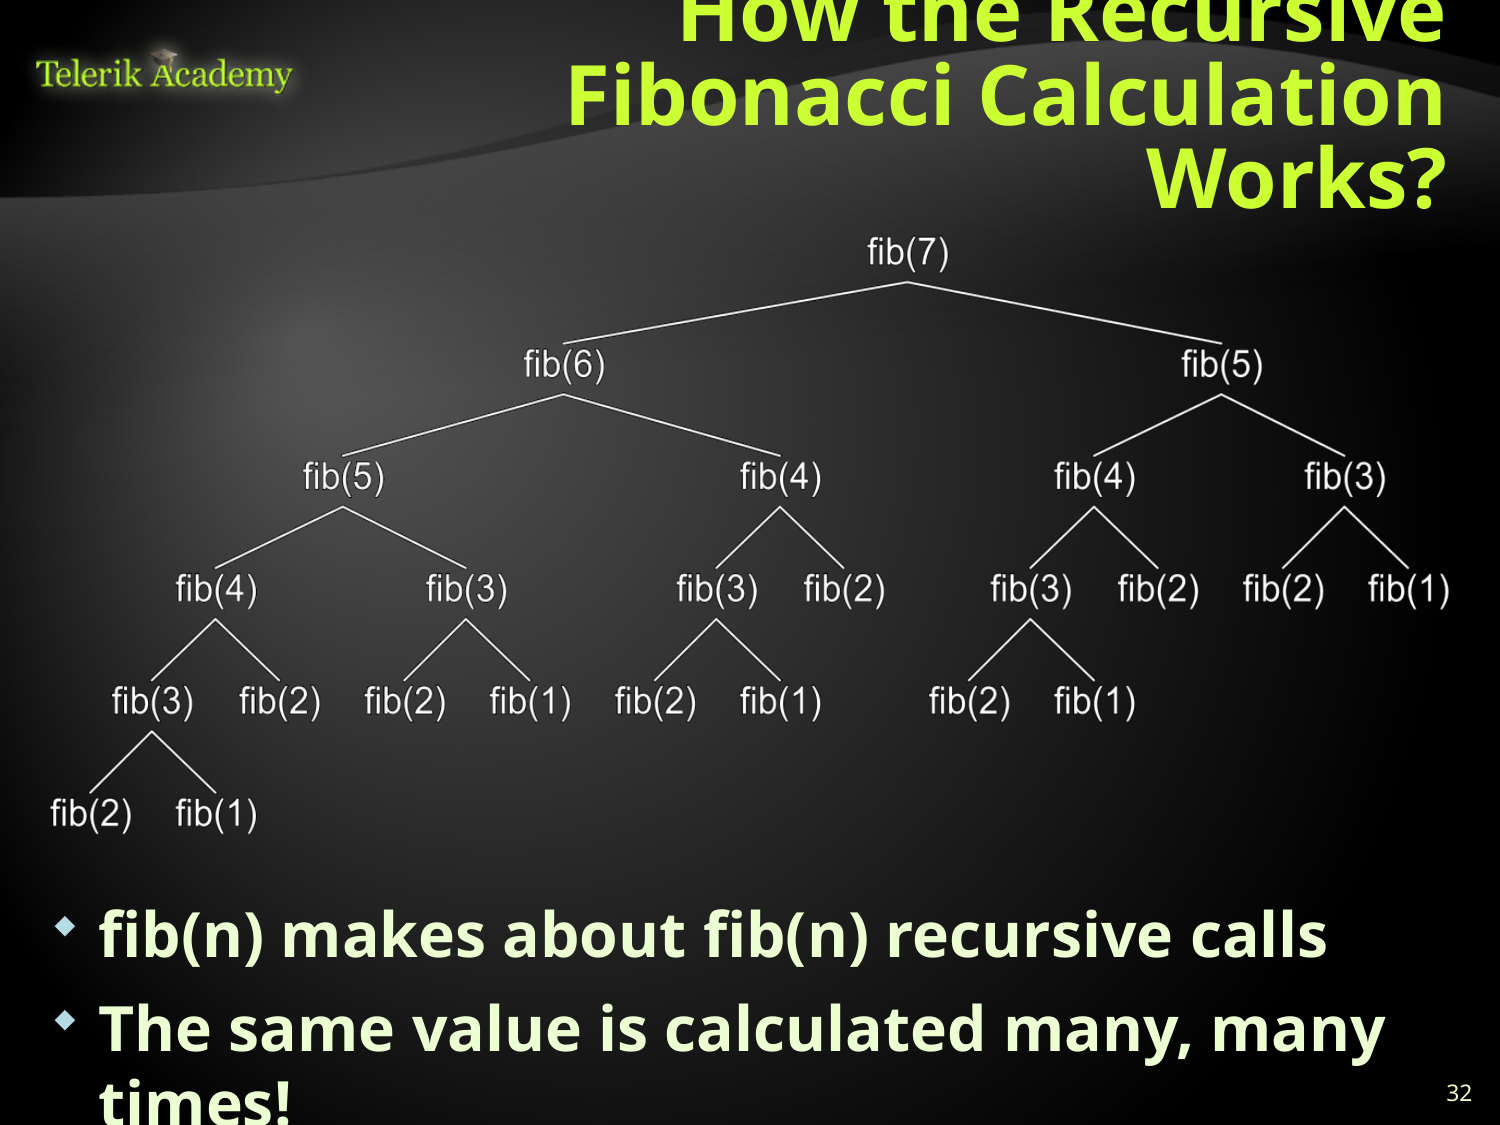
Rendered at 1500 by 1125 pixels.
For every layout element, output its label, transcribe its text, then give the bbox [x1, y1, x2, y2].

title How the Recursive Fibonacci Calculation Works? [300, 24, 1463, 175]
picture [0, 0, 1500, 1125]
list fib(n) makes about fib(n) recursive calls The same value is calculated many, many times! [37, 887, 1463, 1088]
slide_number 32 [1412, 1074, 1488, 1113]
